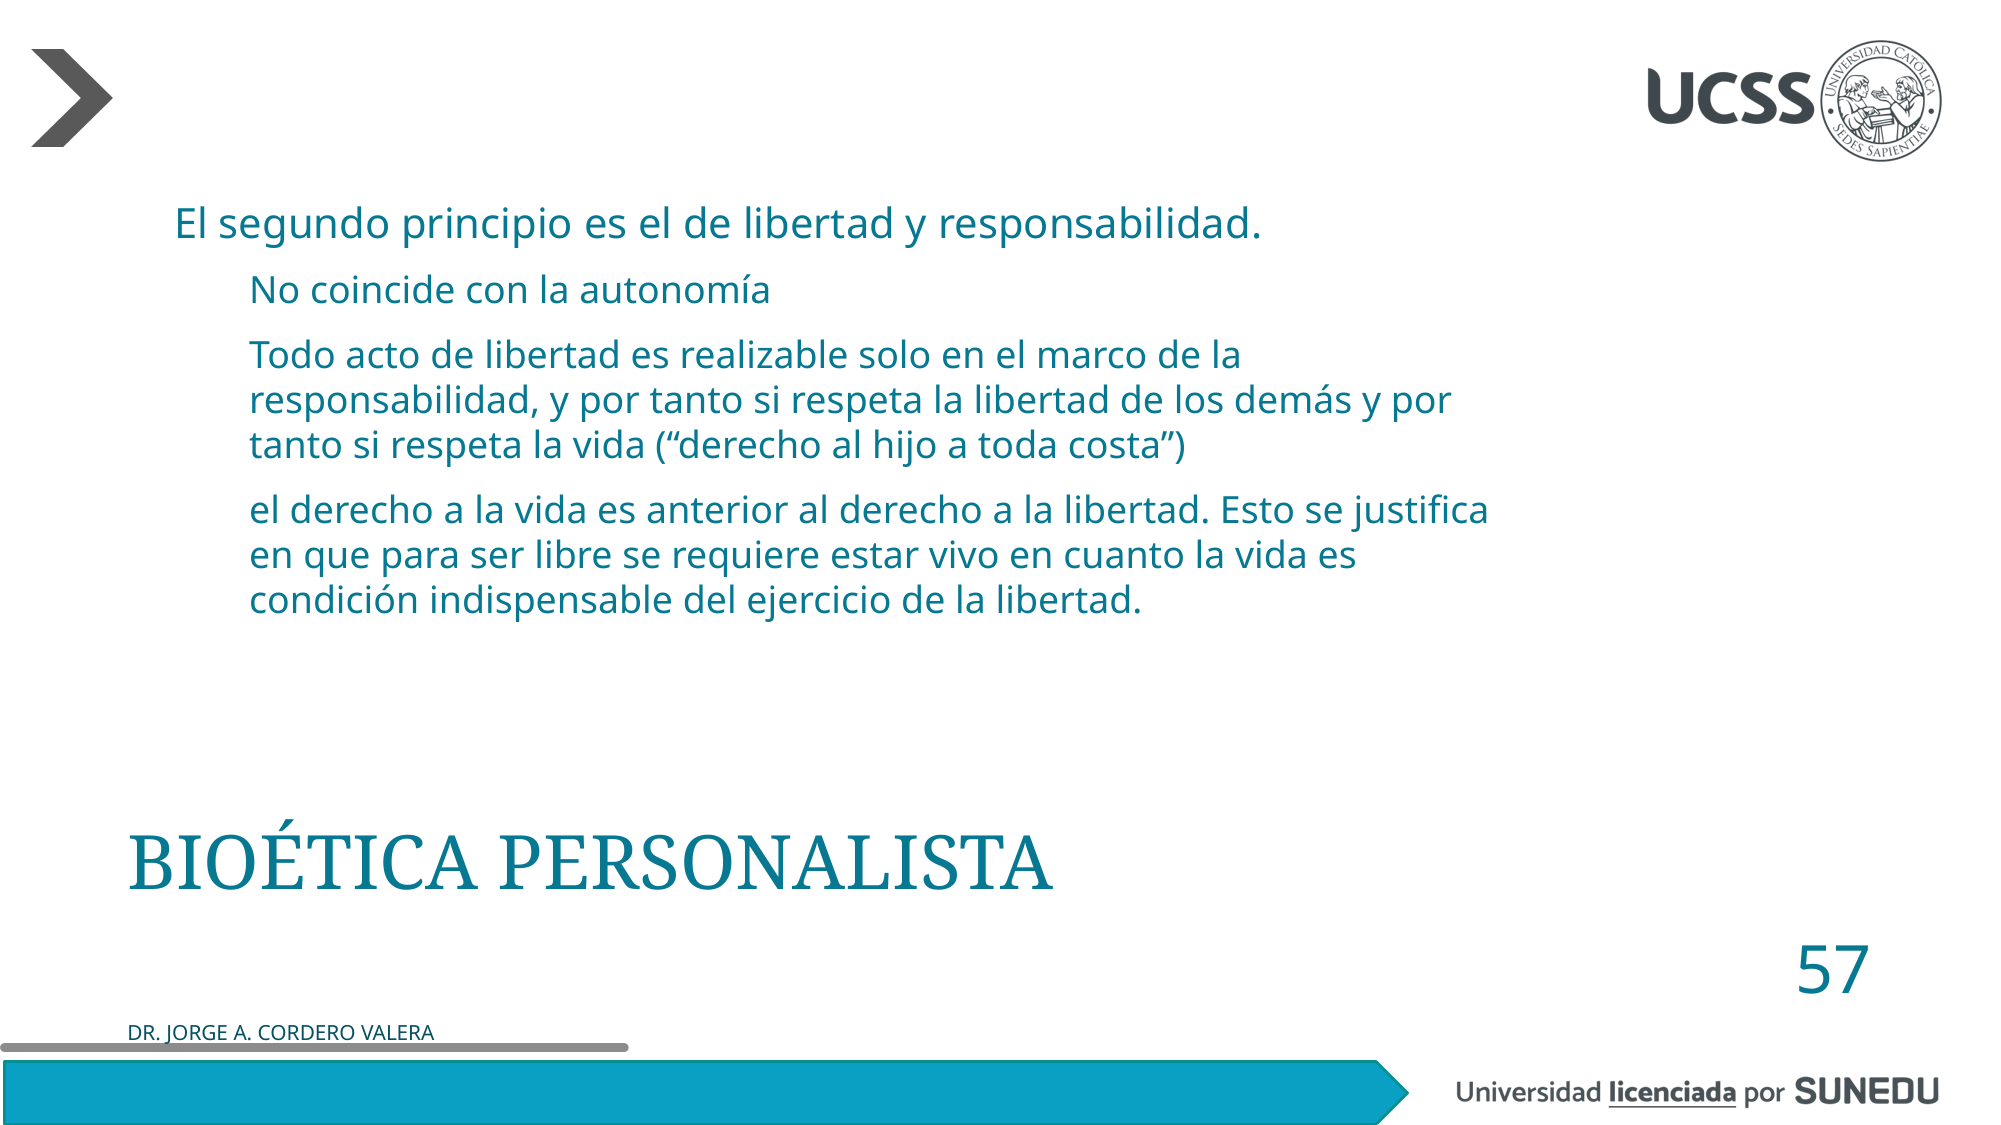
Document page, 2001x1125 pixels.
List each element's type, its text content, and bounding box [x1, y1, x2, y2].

slide_number 57 [1700, 915, 1888, 1025]
list El segundo principio es el de libertad y responsabilidad. No coincide con la autonomía Todo acto de libertad es realizable solo en el marco de la responsabilidad, y por tanto si respeta la libertad de los demás y por tanto si respeta la vida (“derecho al hijo a toda costa”) el derecho a la vida es anterior al derecho a la libertad. Esto se justifica en que para ser libre se requiere estar vivo en cuanto la vida es condición indispensable del ejercicio de la libertad. [112, 112, 1513, 706]
picture [0, 0, 2001, 1125]
title Bioética Personalista [112, 736, 1513, 984]
footer DR. JORGE A. CORDERO VALERA [112, 1012, 1350, 1073]
